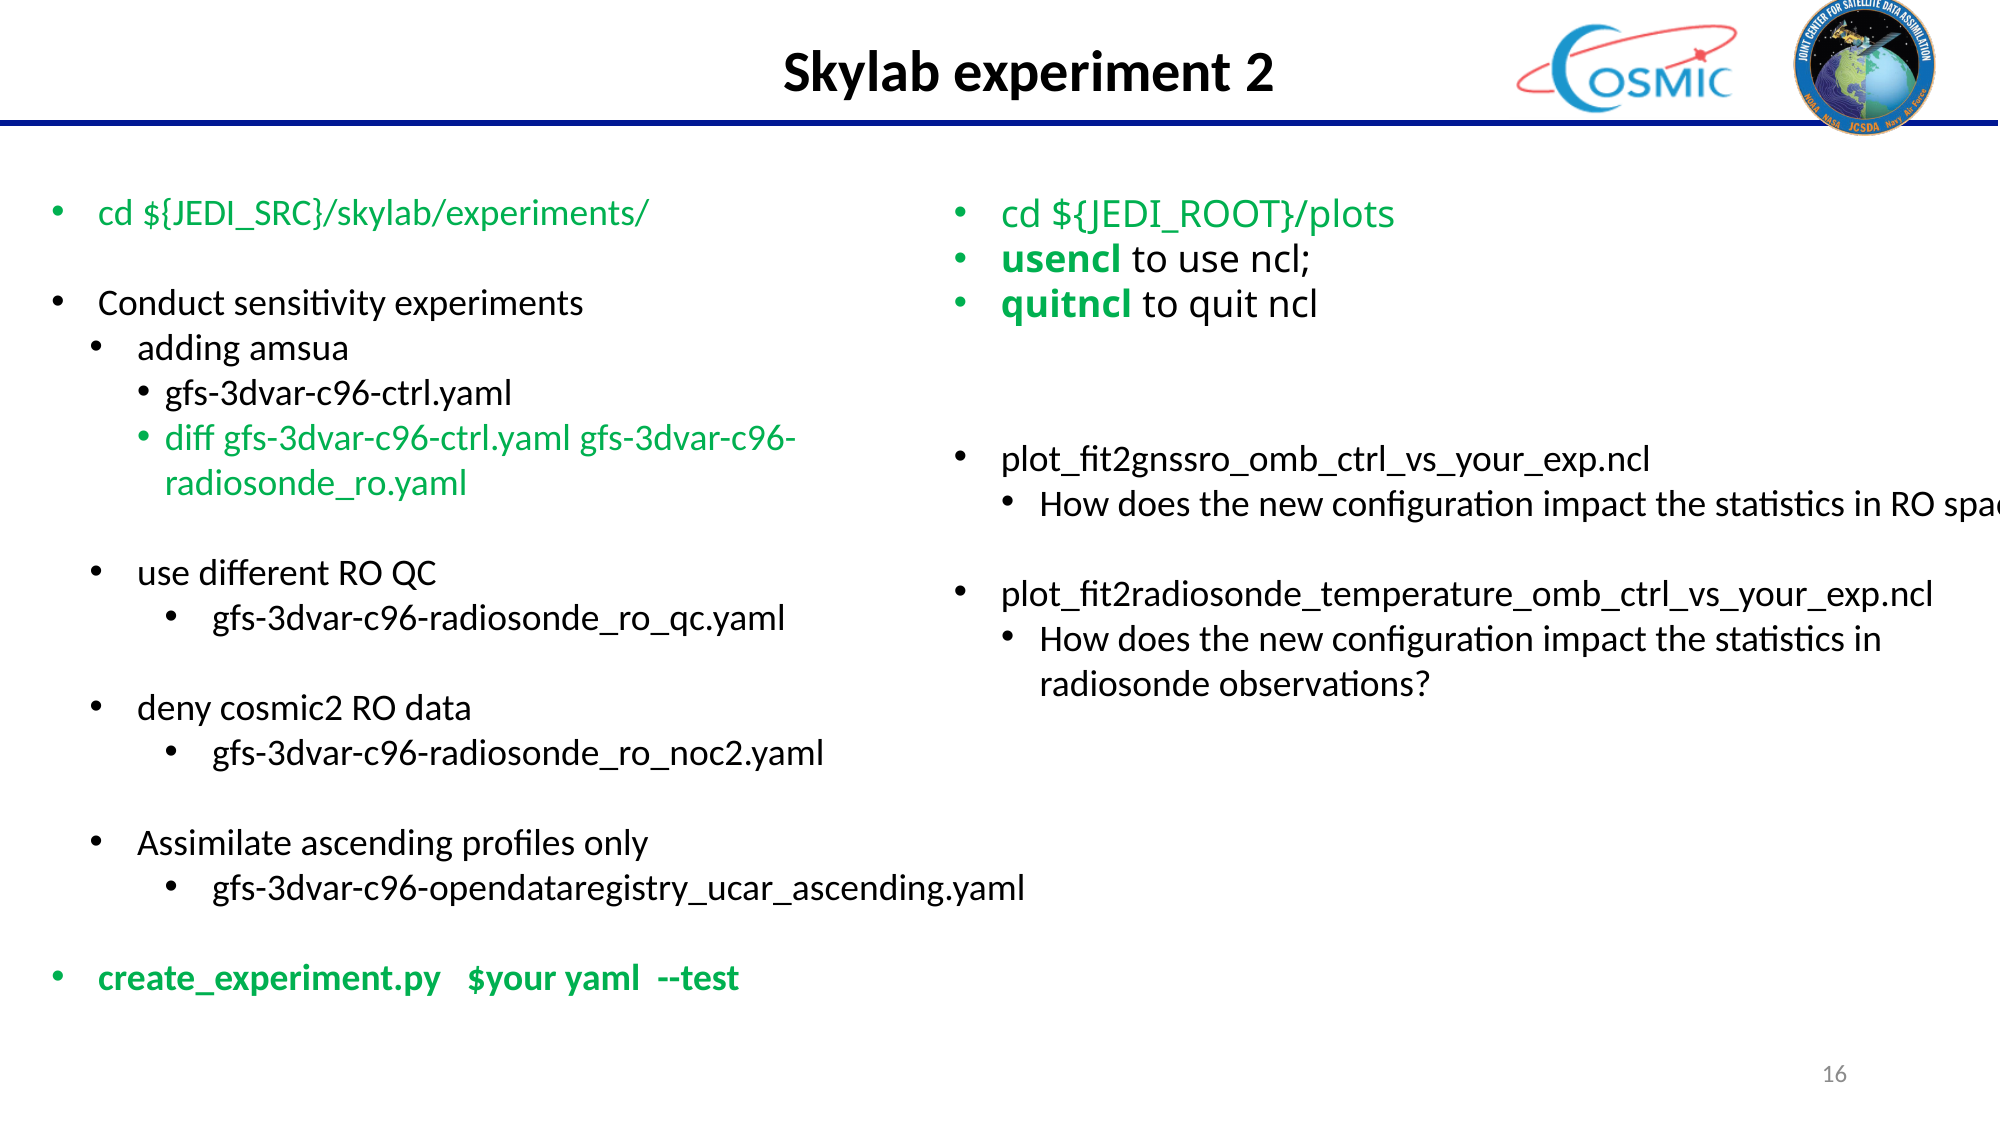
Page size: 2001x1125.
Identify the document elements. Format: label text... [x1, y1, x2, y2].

text_box cd ${JEDI_ROOT}/plots usencl to use ncl; quitncl to quit ncl [939, 182, 1987, 332]
text_box cd ${JEDI_SRC}/skylab/experiments/ Conduct sensitivity experiments adding amsua gfs-3dvar-c96-ctrl.yaml diff gfs-3dvar-c96-ctrl.yaml gfs-3dvar-c96-radiosonde_ro.yaml use different RO QC gfs-3dvar-c96-radiosonde_ro_qc.yaml deny cosmic2 RO data gfs-3dvar-c96-radiosonde_ro_noc2.yaml Assimilate ascending profiles only gfs-3dvar-c96-opendataregistry_ucar_ascending.yaml create_experiment.py $your yaml --test [36, 180, 1061, 1006]
slide_number 15 [1412, 1042, 1863, 1103]
picture [1781, 0, 1943, 149]
text_box Skylab experiment 2 [768, 25, 1290, 111]
picture [1508, 13, 1740, 119]
text_box plot_fit2gnssro_omb_ctrl_vs_your_exp.ncl How does the new configuration impact the statistics in RO space? plot_fit2radiosonde_temperature_omb_ctrl_vs_your_exp.ncl How does the new configuration impact the statistics in radiosonde observations? [939, 426, 2000, 756]
